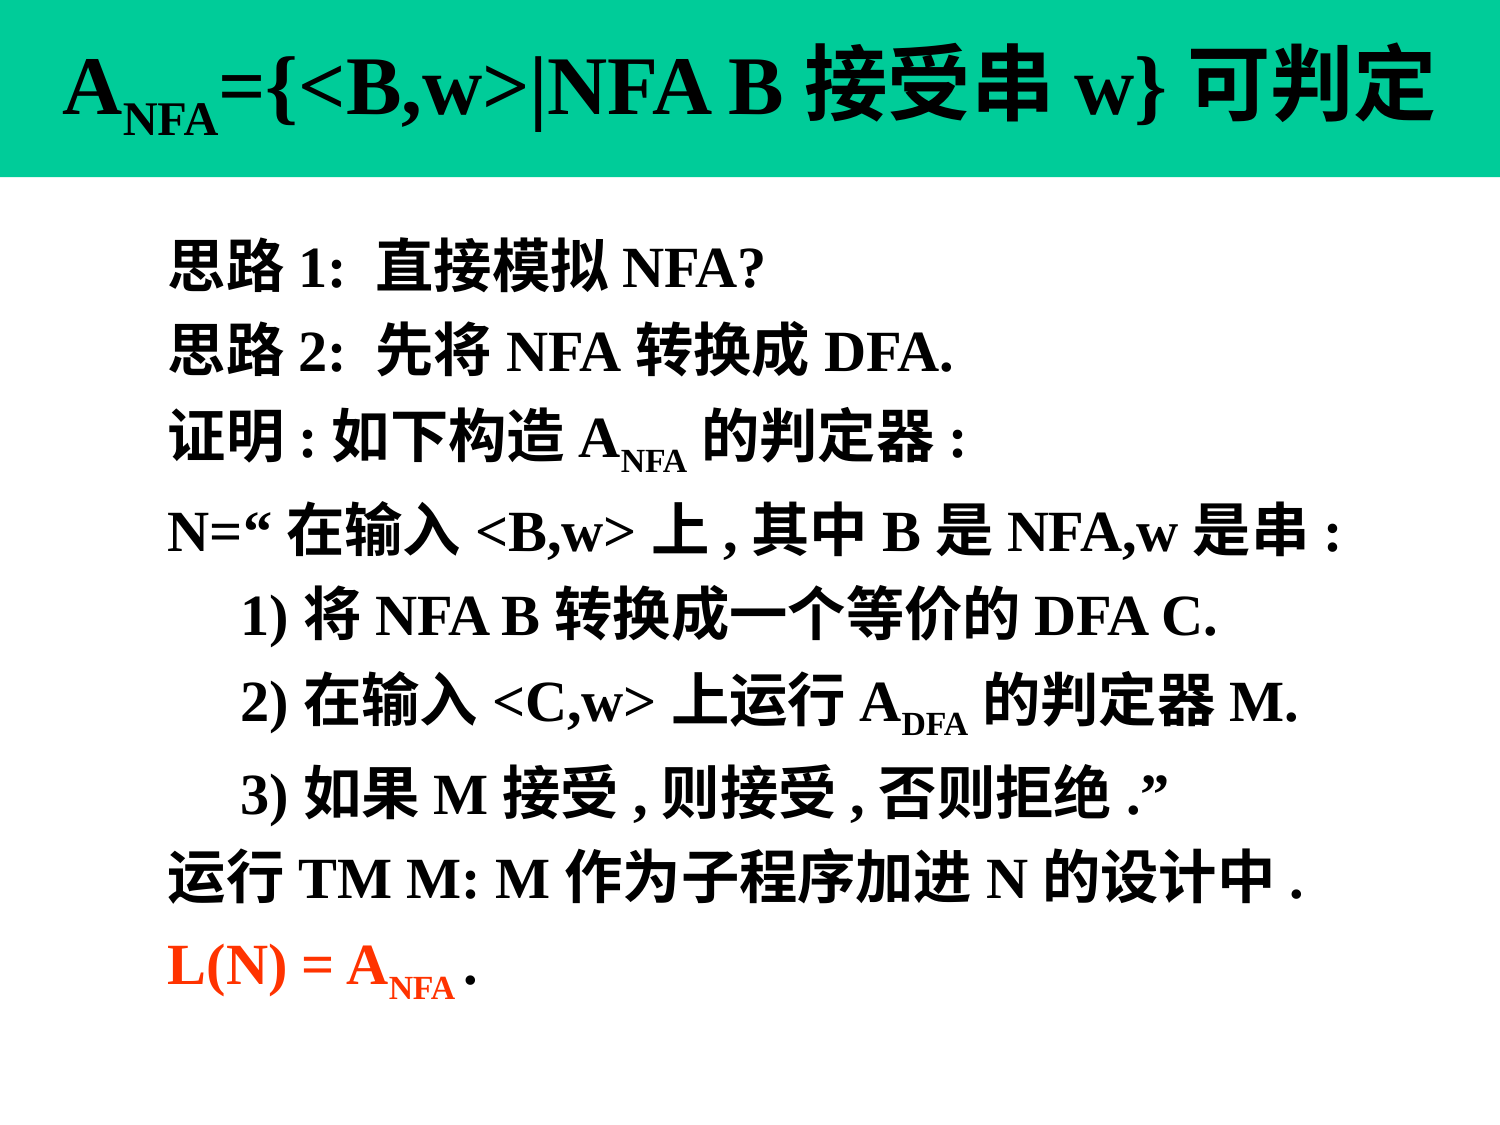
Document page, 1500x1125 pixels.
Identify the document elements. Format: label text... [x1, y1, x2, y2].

text_box 思路1: 直接模拟NFA? 思路2: 先将NFA转换成DFA. 证明:如下构造ANFA的判定器: N=“在输入<B,w>上,其中B是NFA,w是串: 1)将NFA B转换成一个等价的DFA C. 2)在输入<C,w>上运行ADFA的判定器M. 3)如果M接受,则接受,否则拒绝.” 运行TM M: M作为子程序加进N的设计中. L(N) = ANFA . [153, 207, 1358, 1014]
title ANFA={<B,w>|NFA B接受串w}可判定 [0, 0, 1500, 178]
